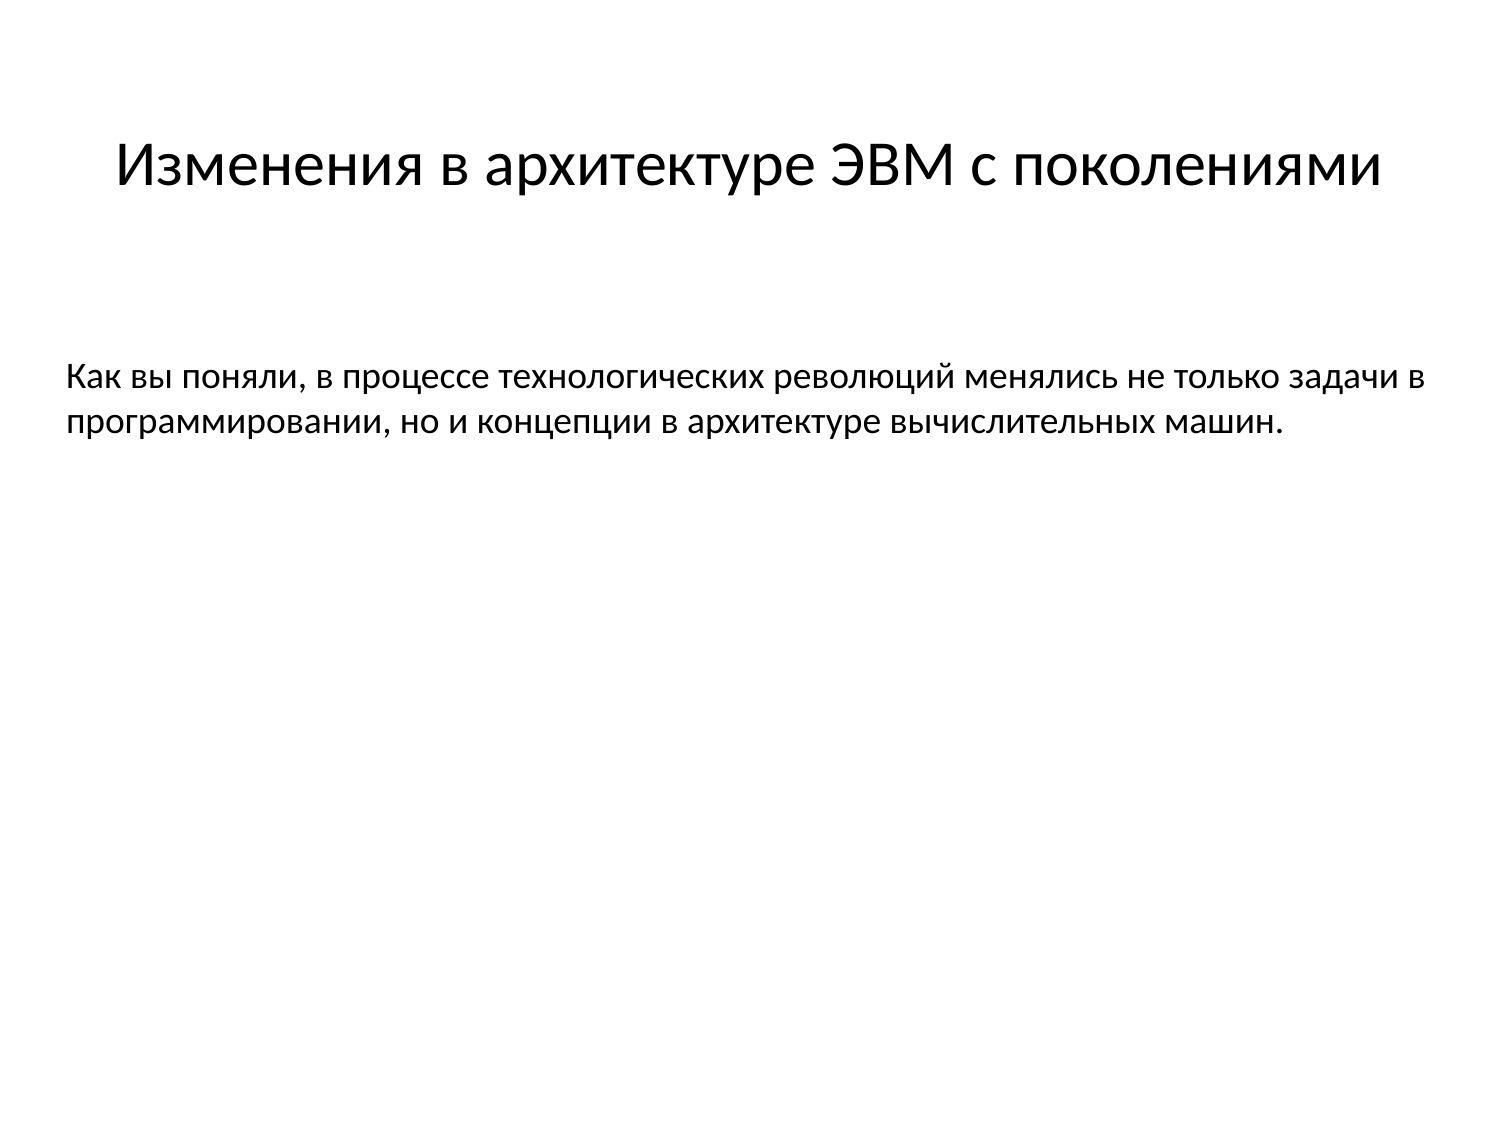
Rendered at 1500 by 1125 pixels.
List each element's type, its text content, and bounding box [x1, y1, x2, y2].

list Как вы поняли, в процессе технологических революций менялись не только задачи в программировании, но и концепции в архитектуре вычислительных машин. [51, 343, 1449, 1092]
title Изменения в архитектуре ЭВМ с поколениями [51, 97, 1449, 223]
